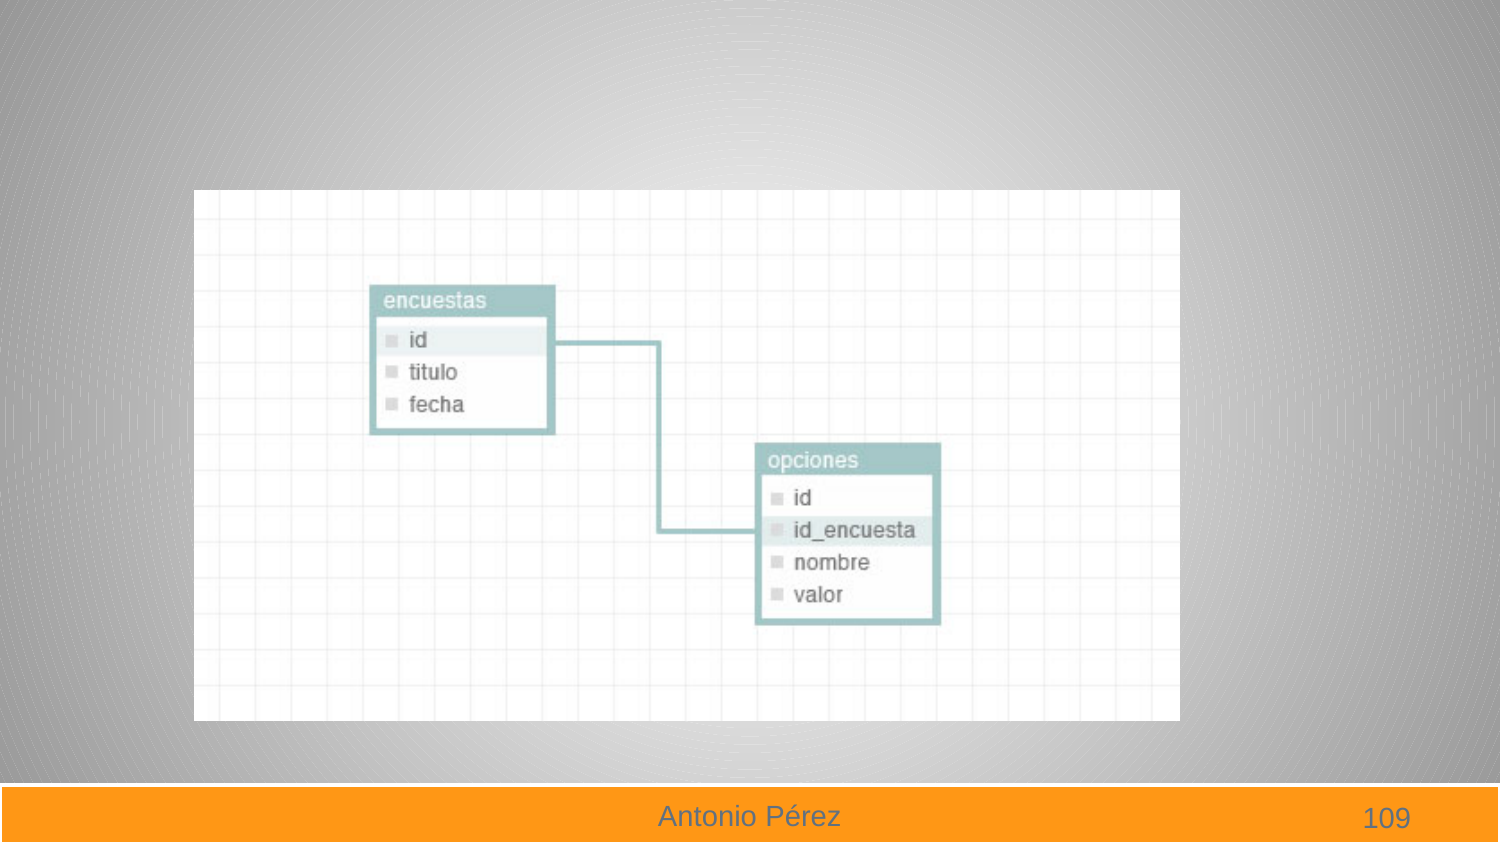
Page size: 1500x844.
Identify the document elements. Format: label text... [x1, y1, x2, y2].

slide_number 109 [1347, 792, 1438, 844]
picture [194, 190, 1180, 721]
